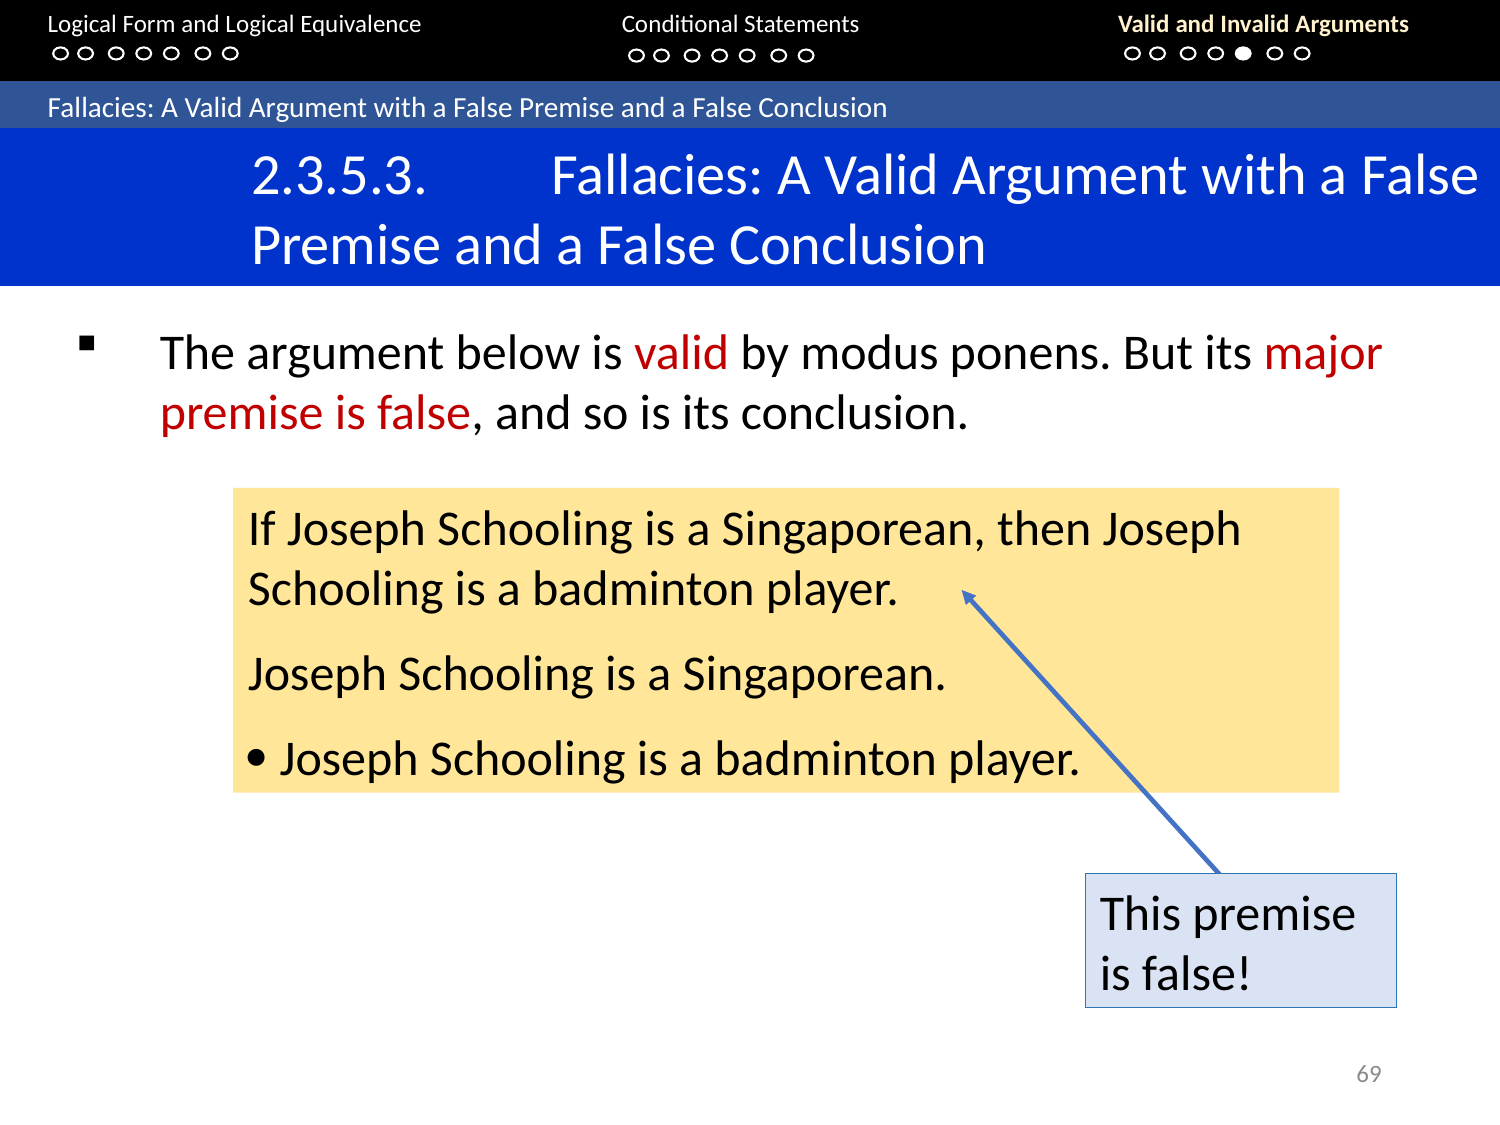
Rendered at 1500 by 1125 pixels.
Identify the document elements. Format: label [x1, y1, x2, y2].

text_box [0, 0, 1500, 286]
slide_number [1059, 1042, 1397, 1103]
text_box [60, 311, 1453, 447]
text_box [233, 487, 1397, 1010]
